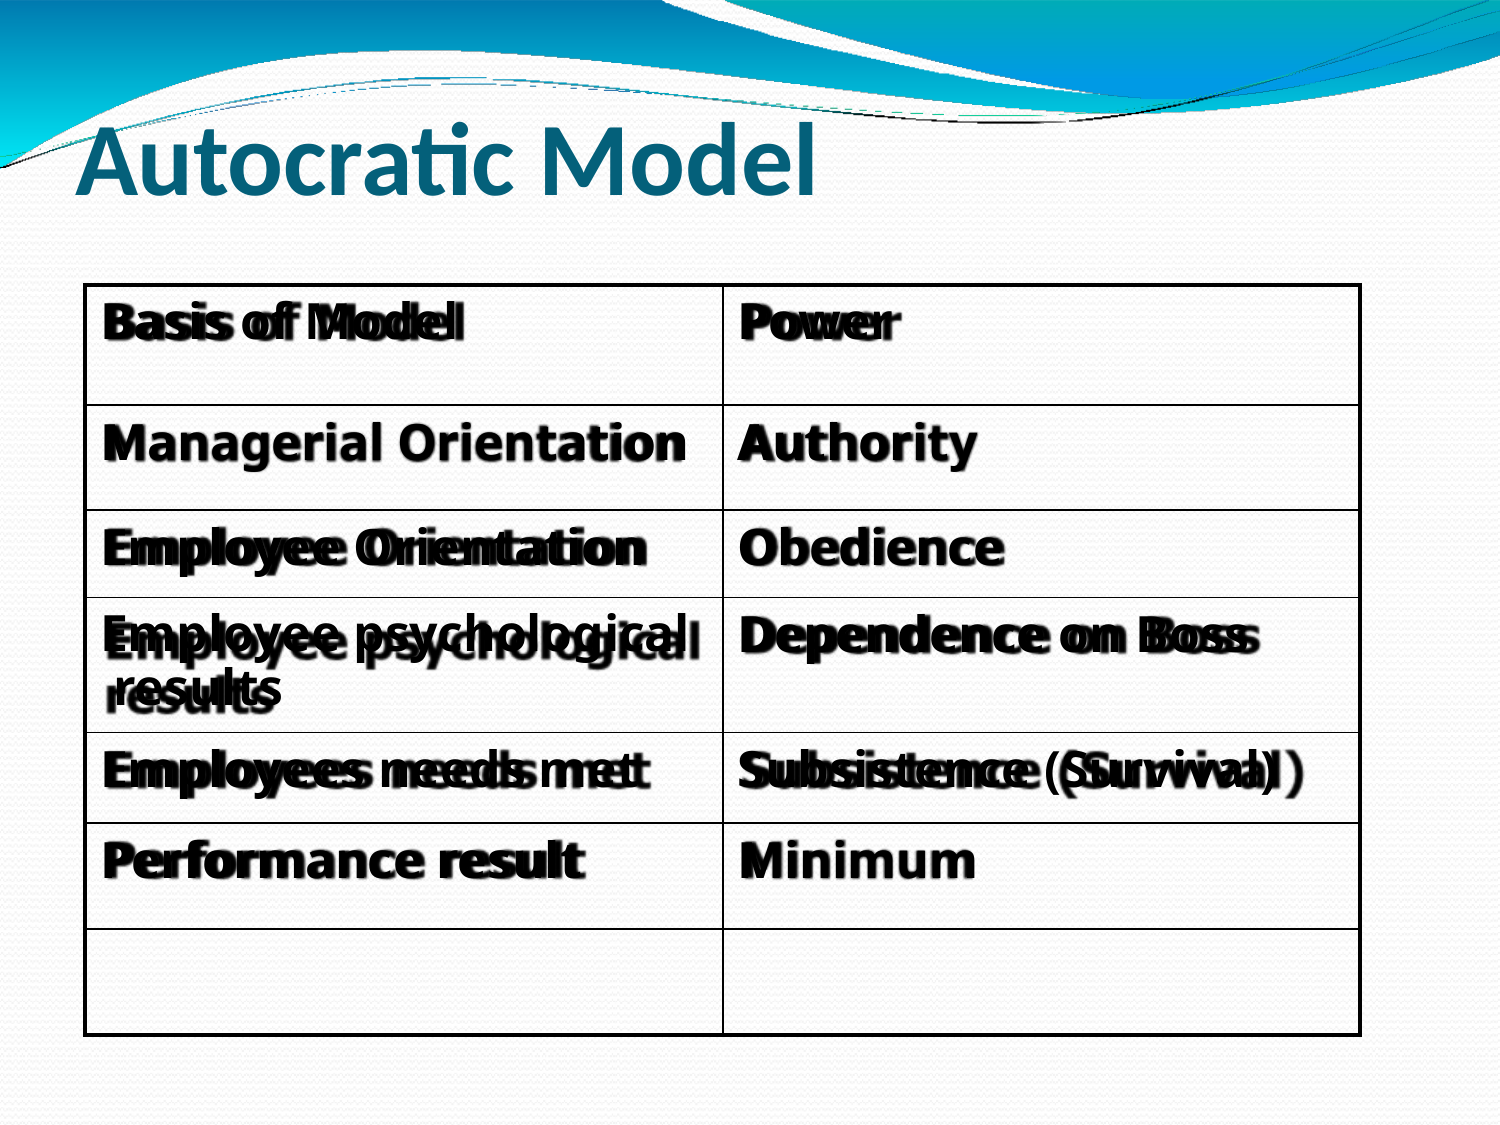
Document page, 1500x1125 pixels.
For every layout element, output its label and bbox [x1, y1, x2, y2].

text_box [0, 0, 1500, 1125]
text_box [708, 720, 1339, 923]
text_box [71, 392, 1039, 923]
